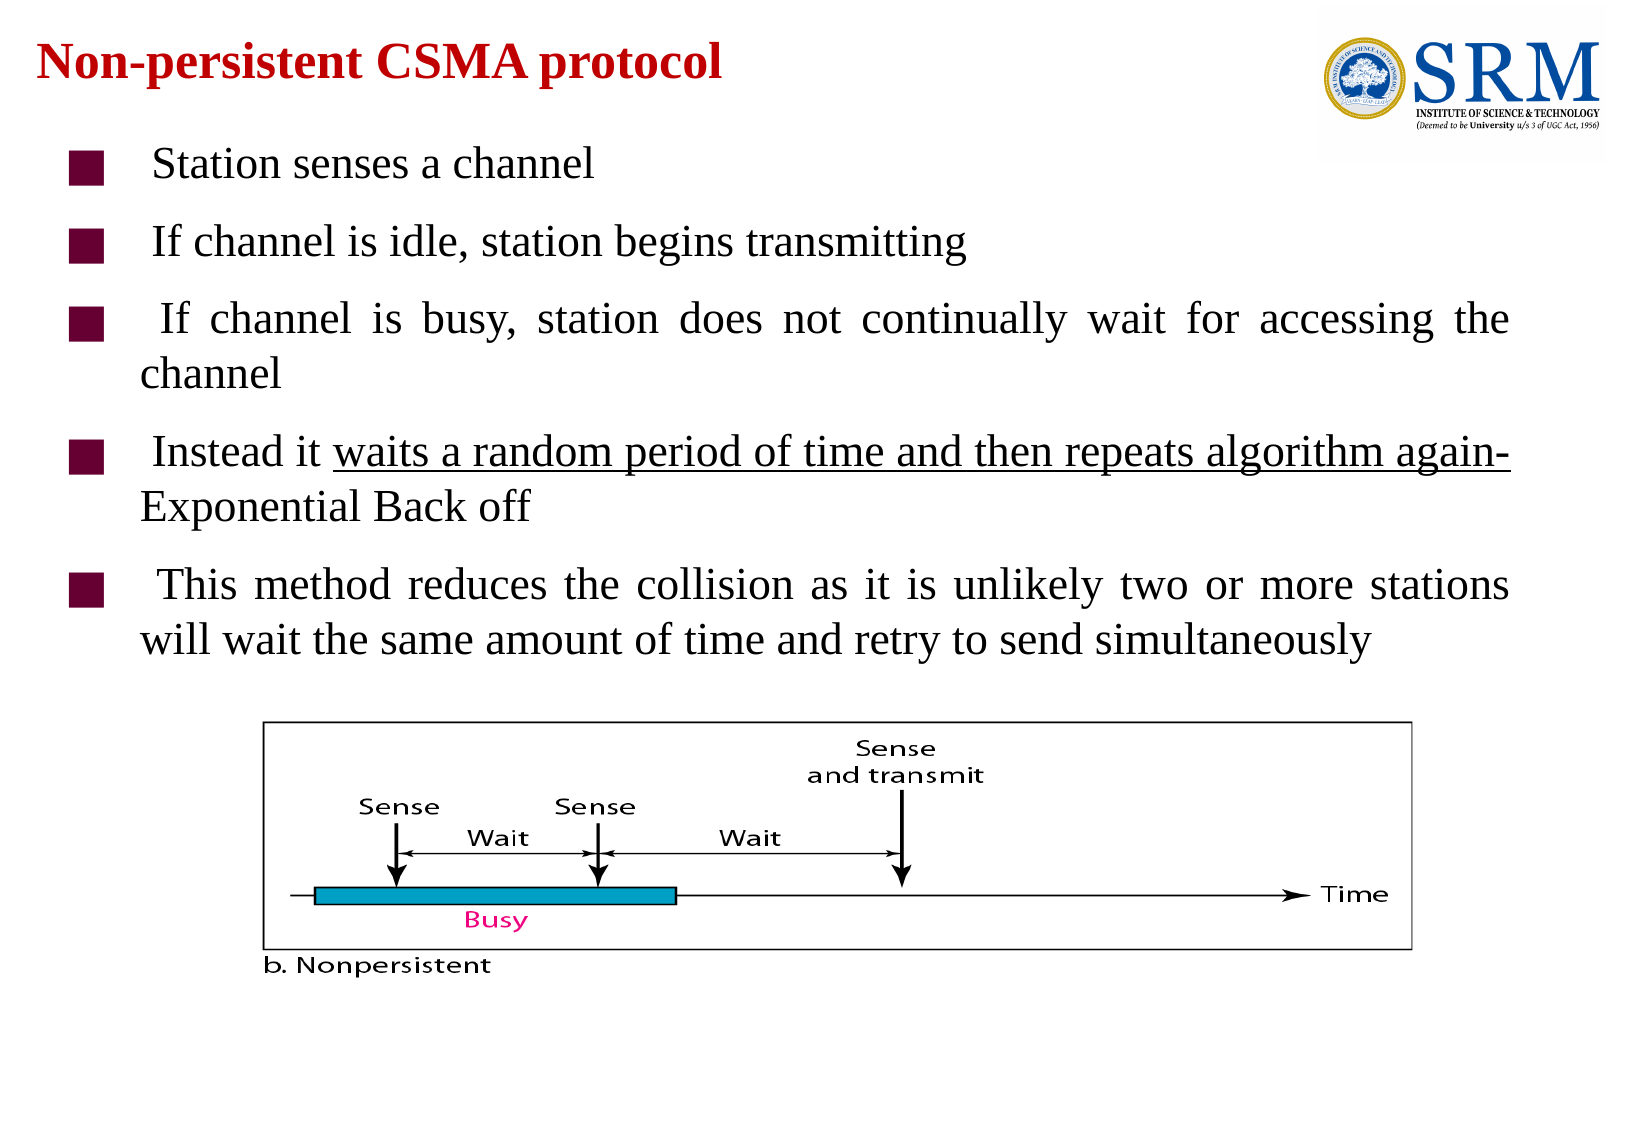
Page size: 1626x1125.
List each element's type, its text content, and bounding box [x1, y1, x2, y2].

picture [1318, 4, 1606, 164]
picture [262, 699, 1413, 1001]
title Non-persistent CSMA protocol [36, 0, 787, 125]
list Station senses a channel If channel is idle, station begins transmitting If channel is busy, station does not continually wait for accessing the channel Instead it waits a random period of time and then repeats algorithm again- Exponential Back off This method reduces the collision as it is unlikely two or more stations will wait the same amount of time and retry to send simultaneously [50, 125, 1527, 738]
